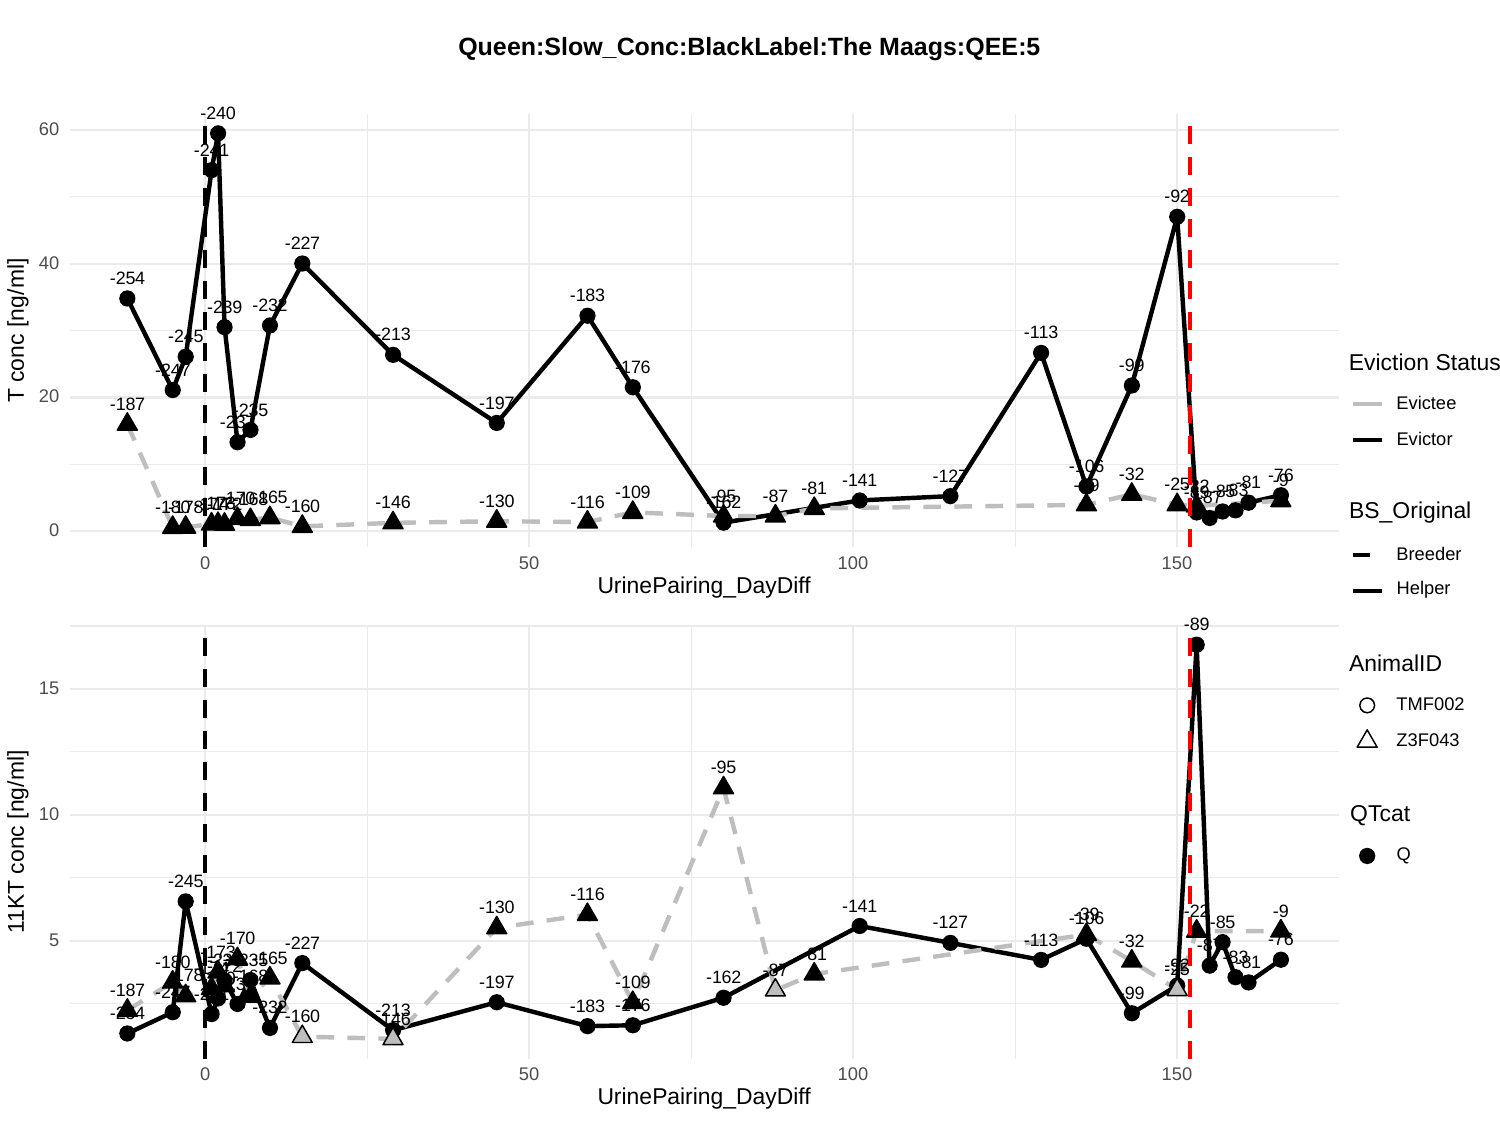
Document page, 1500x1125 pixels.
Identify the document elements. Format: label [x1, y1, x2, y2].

text_box [0, 0, 1500, 1125]
